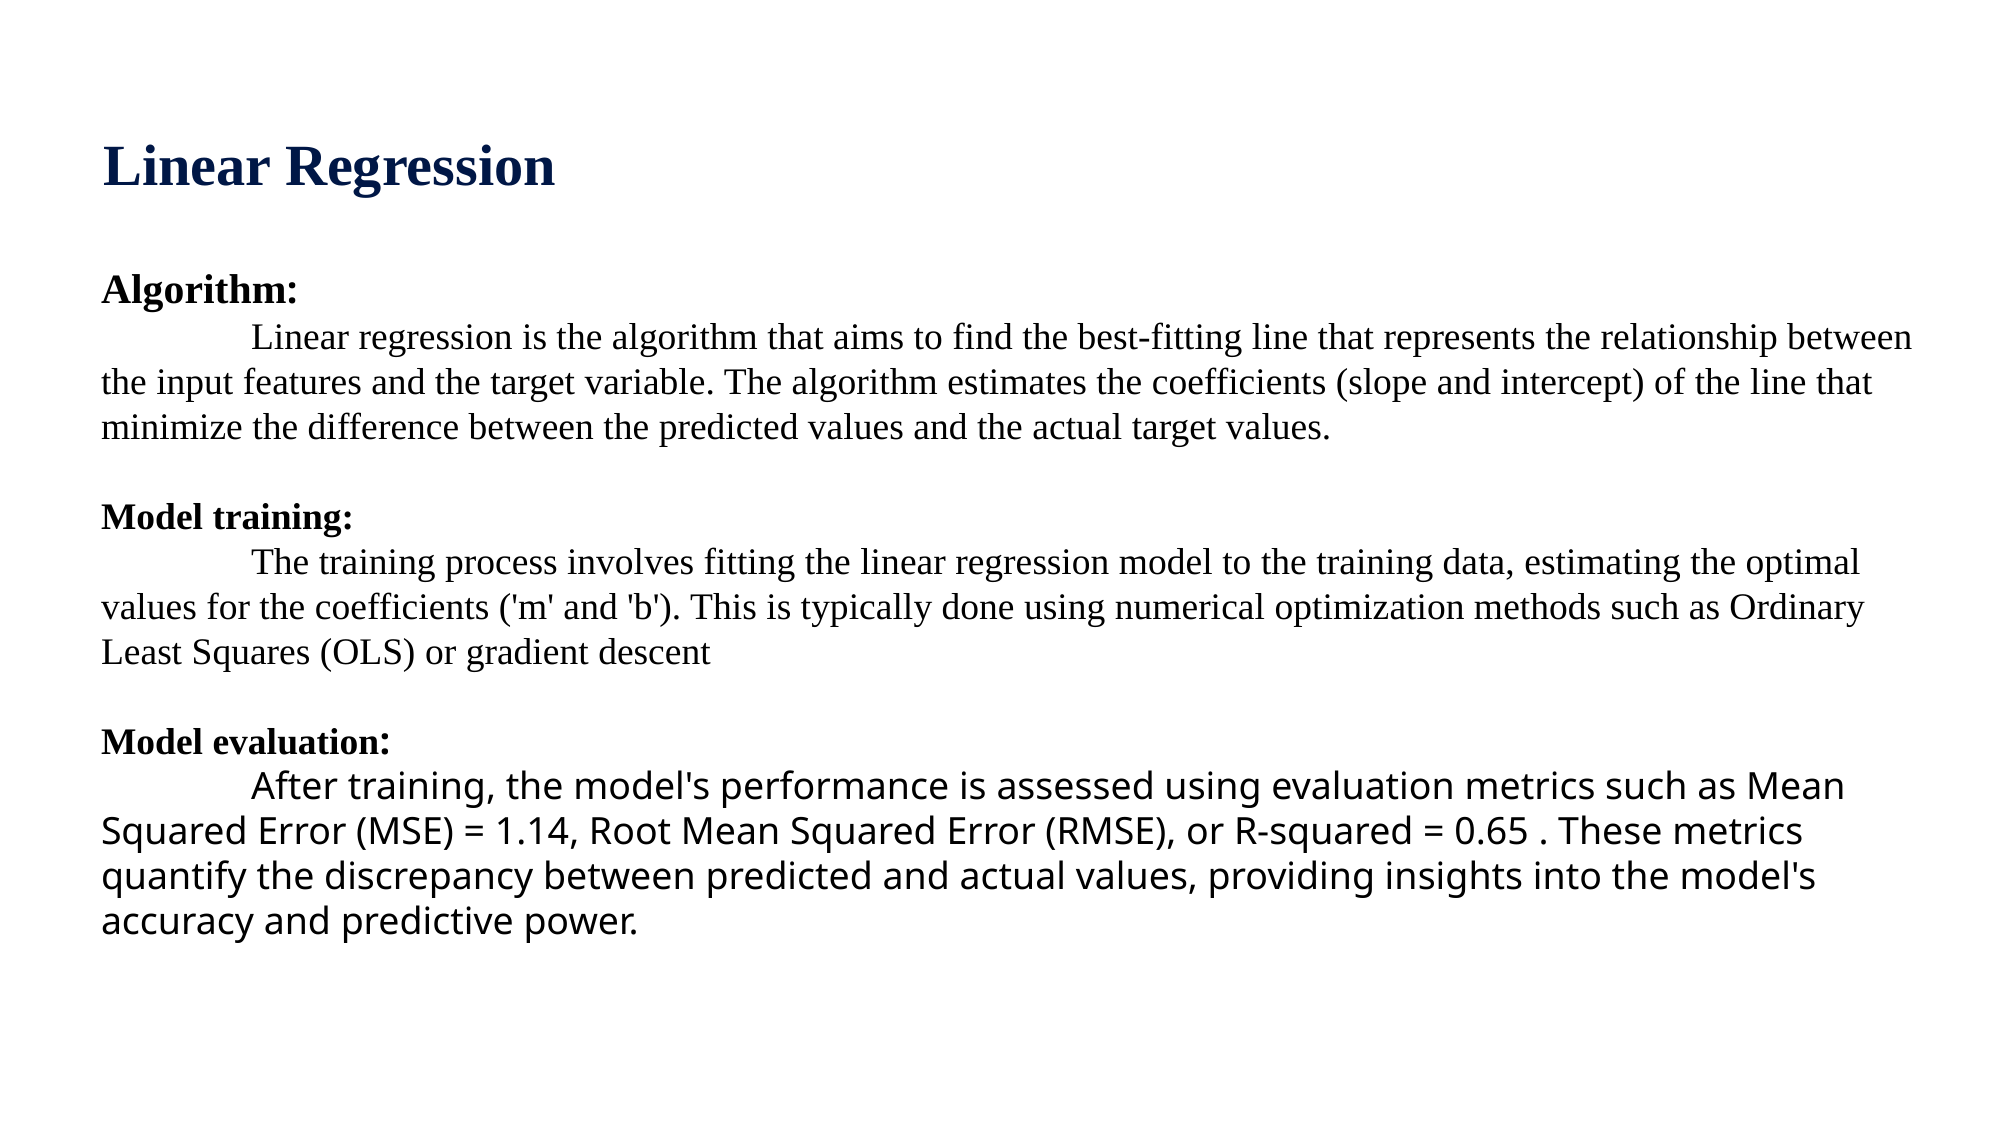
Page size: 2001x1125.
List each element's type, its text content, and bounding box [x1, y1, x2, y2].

text_box Linear Regression [88, 119, 572, 205]
text_box Algorithm: Linear regression is the algorithm that aims to find the best-fitting line that represents the relationship between the input features and the target variable. The algorithm estimates the coefficients (slope and intercept) of the line that minimize the difference between the predicted values and the actual target values. Model training: The training process involves fitting the linear regression model to the training data, estimating the optimal values for the coefficients ('m' and 'b'). This is typically done using numerical optimization methods such as Ordinary Least Squares (OLS) or gradient descent Model evaluation: After training, the model's performance is assessed using evaluation metrics such as Mean Squared Error (MSE) = 1.14, Root Mean Squared Error (RMSE), or R-squared = 0.65 . These metrics quantify the discrepancy between predicted and actual values, providing insights into the model's accuracy and predictive power. [86, 254, 1933, 950]
